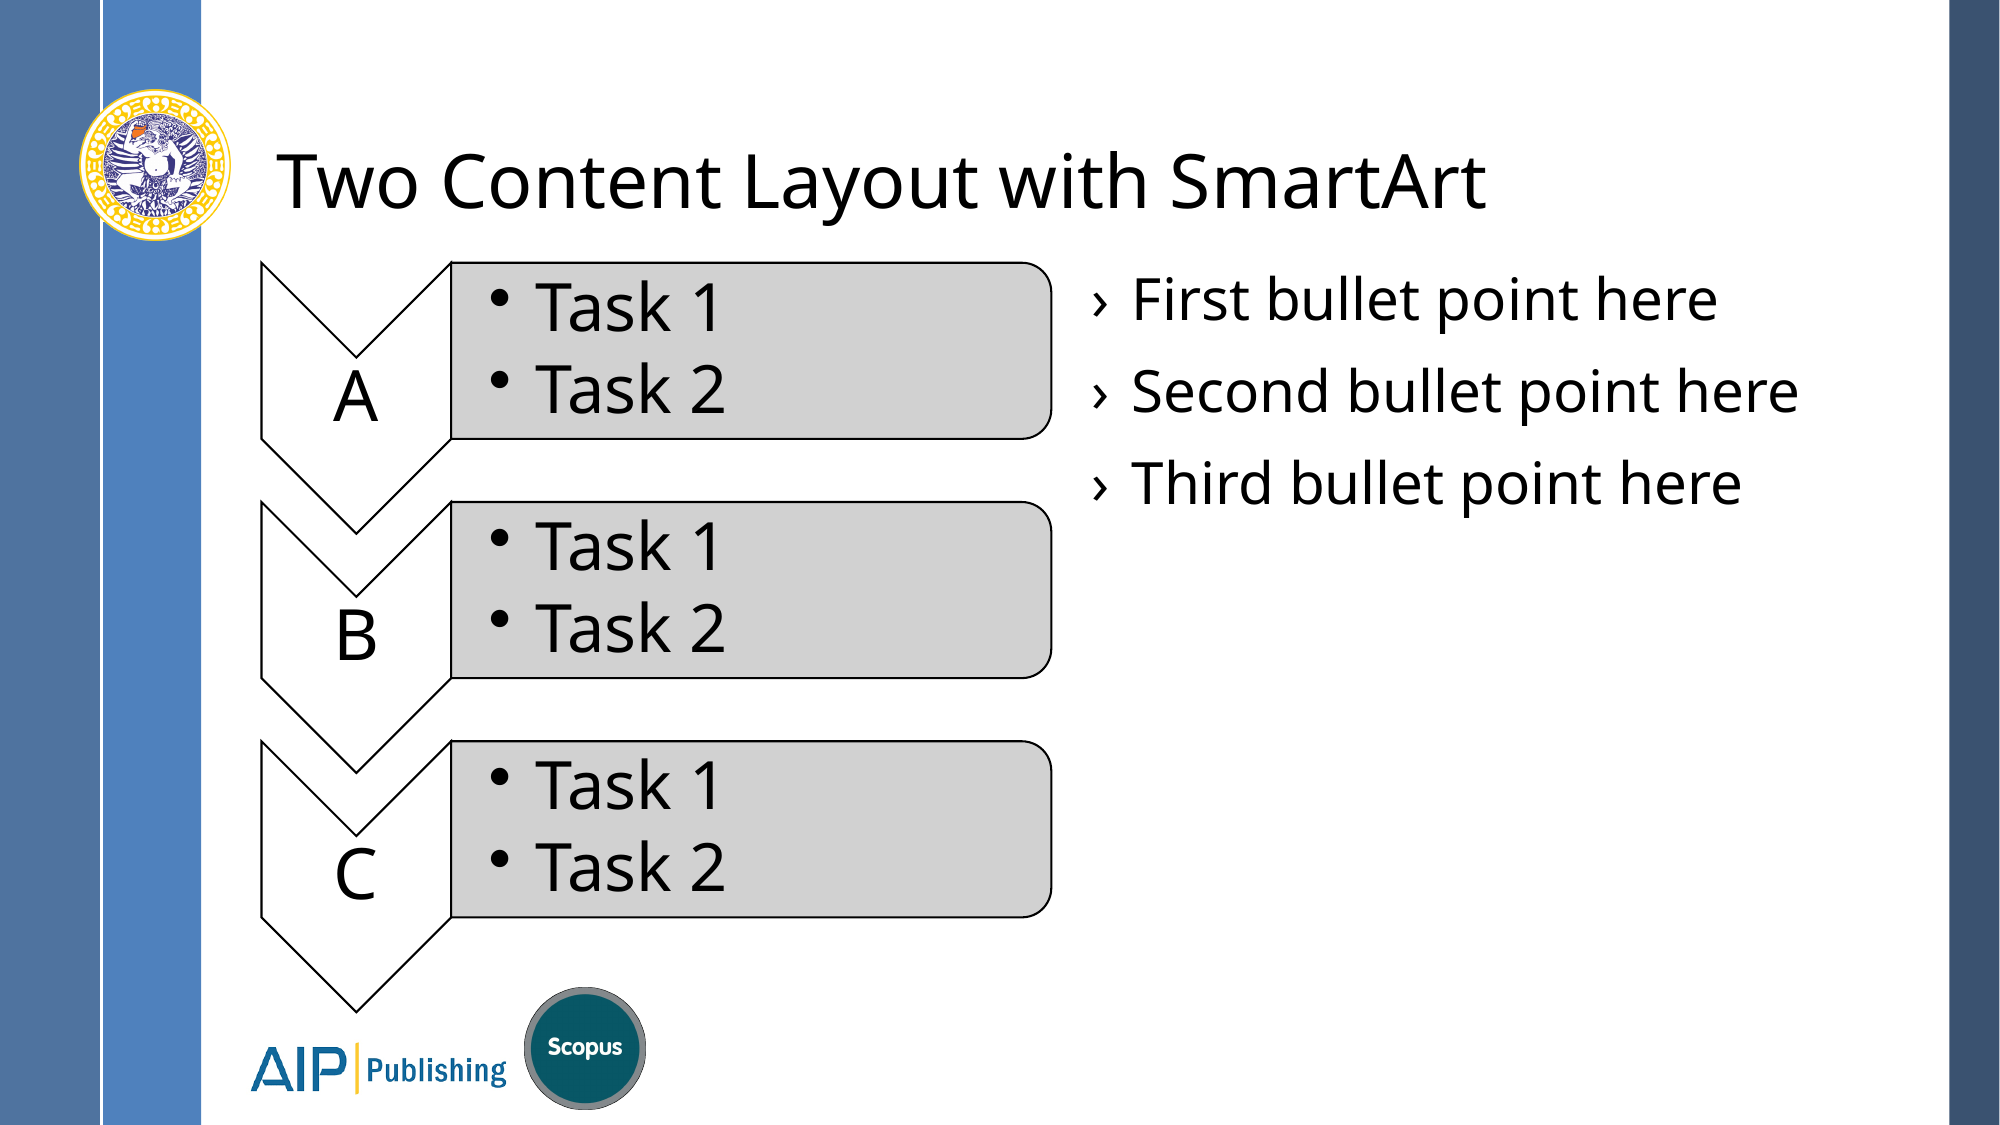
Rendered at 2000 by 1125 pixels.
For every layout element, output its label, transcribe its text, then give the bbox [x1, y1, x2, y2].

picture [79, 89, 231, 241]
title Two Content Layout with SmartArt [261, 29, 1867, 233]
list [261, 262, 1052, 1013]
picture [237, 1013, 646, 1121]
list First bullet point here Second bullet point here Third bullet point here [1076, 262, 1867, 1013]
